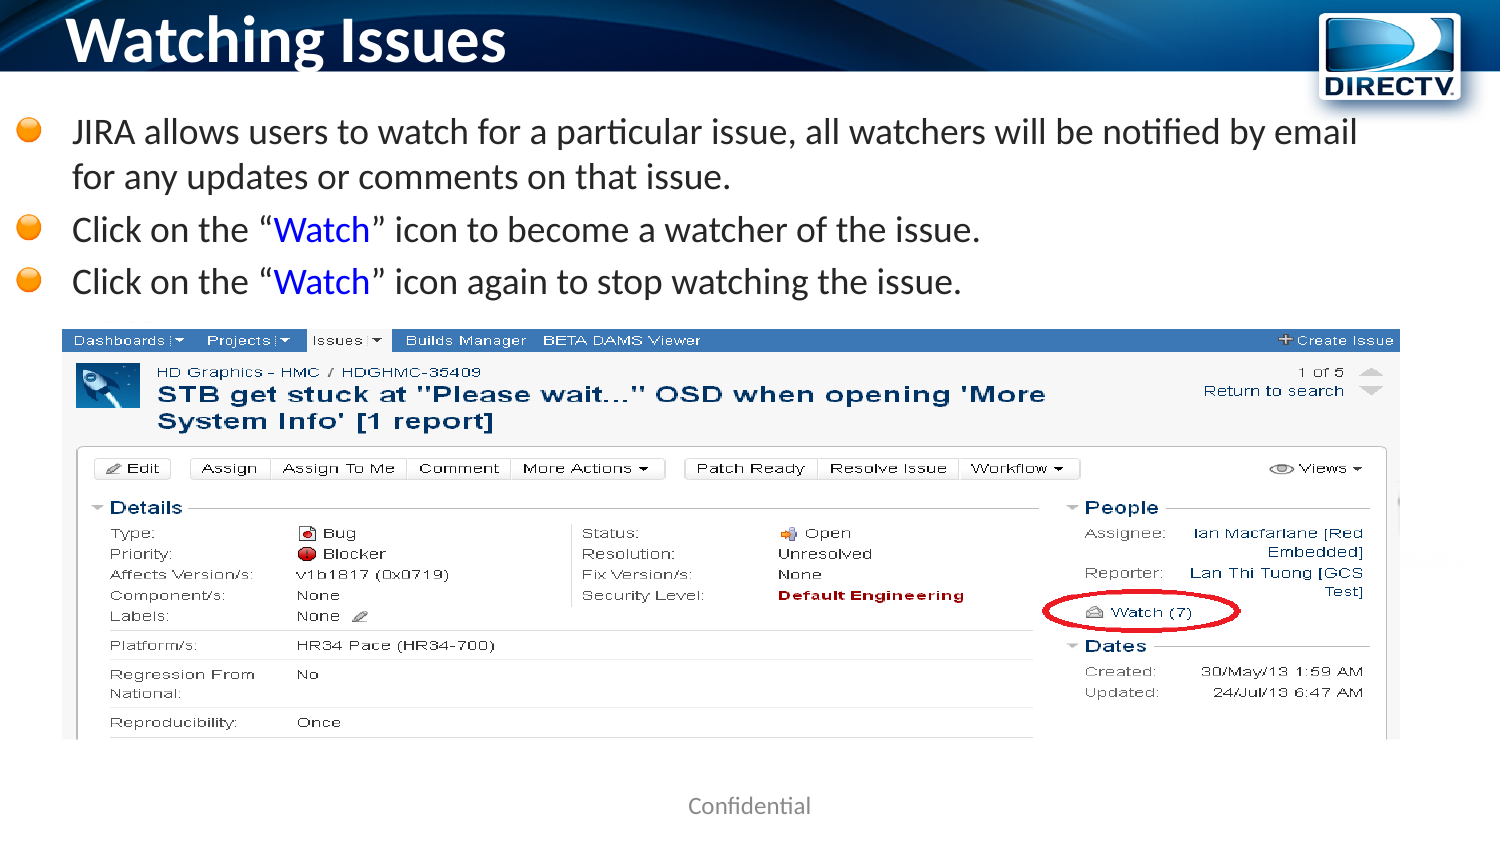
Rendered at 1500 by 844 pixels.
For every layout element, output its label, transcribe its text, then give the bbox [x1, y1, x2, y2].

picture [15, 266, 42, 293]
picture [15, 213, 42, 241]
list JIRA allows users to watch for a particular issue, all watchers will be notified by email for any updates or comments on that issue. Click on the “Watch” icon to become a watcher of the issue. Click on the “Watch” icon again to stop watching the issue. [0, 99, 1413, 685]
footer Confidential [512, 782, 988, 828]
picture [15, 116, 42, 143]
title Watching Issues [49, 0, 1463, 75]
picture [0, 0, 1500, 844]
